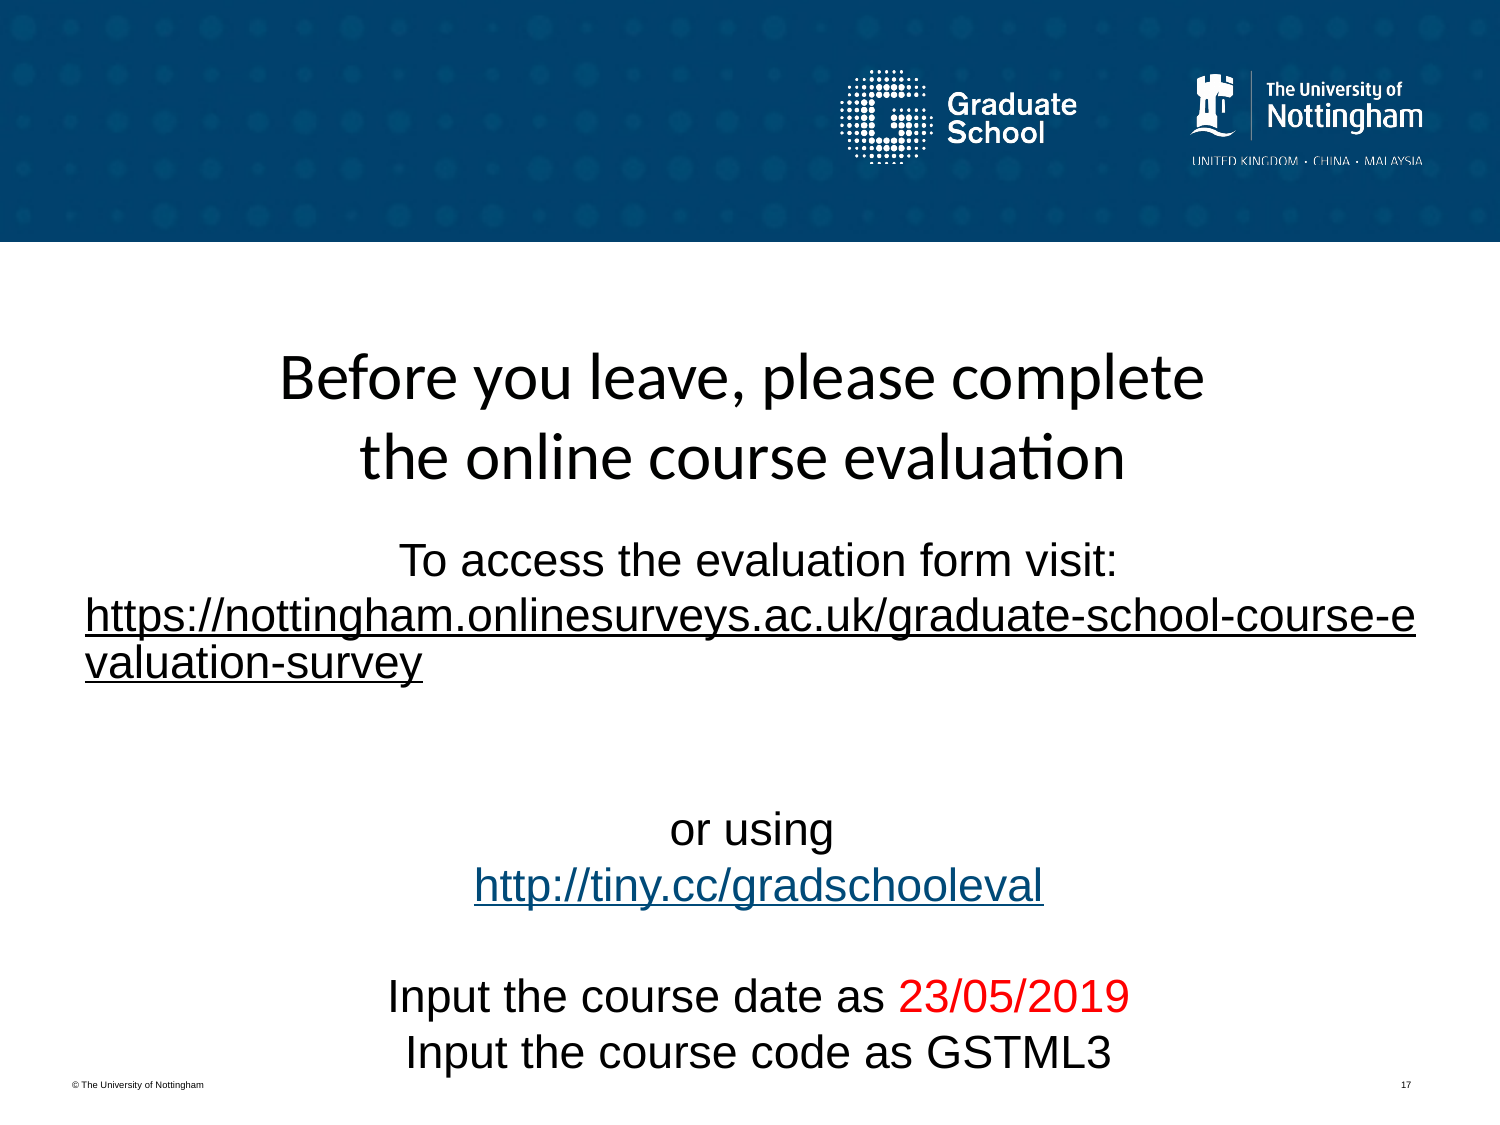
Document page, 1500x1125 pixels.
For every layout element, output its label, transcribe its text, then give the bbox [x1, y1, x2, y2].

subtitle To access the evaluation form visit: https://nottingham.onlinesurveys.ac.uk/graduate-school-course-evaluation-survey or using http://tiny.cc/gradschooleval Input the course date as 23/05/2019 Input the course code as GSTML3 [70, 522, 1447, 1044]
picture [0, 0, 1500, 242]
title Before you leave, please complete the online course evaluation [229, 325, 1257, 501]
